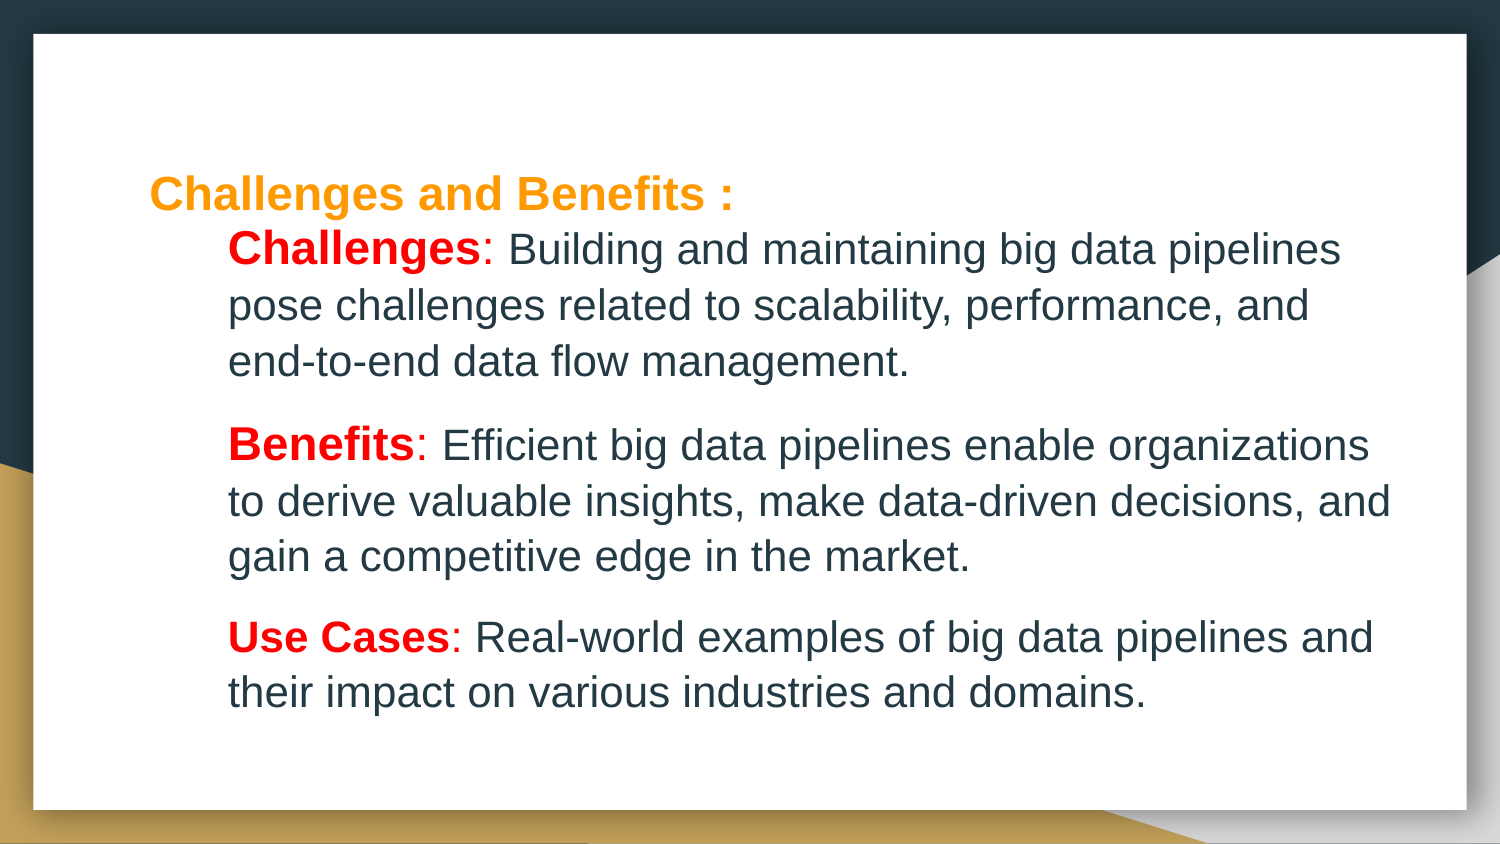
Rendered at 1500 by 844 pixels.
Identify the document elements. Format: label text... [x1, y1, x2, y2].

title Challenges and Benefits : [134, 138, 1366, 296]
list Challenges: Building and maintaining big data pipelines pose challenges related to scalability, performance, and end-to-end data flow management. Benefits: Efficient big data pipelines enable organizations to derive valuable insights, make data-driven decisions, and gain a competitive edge in the market. Use Cases: Real-world examples of big data pipelines and their impact on various industries and domains. [212, 198, 1426, 677]
